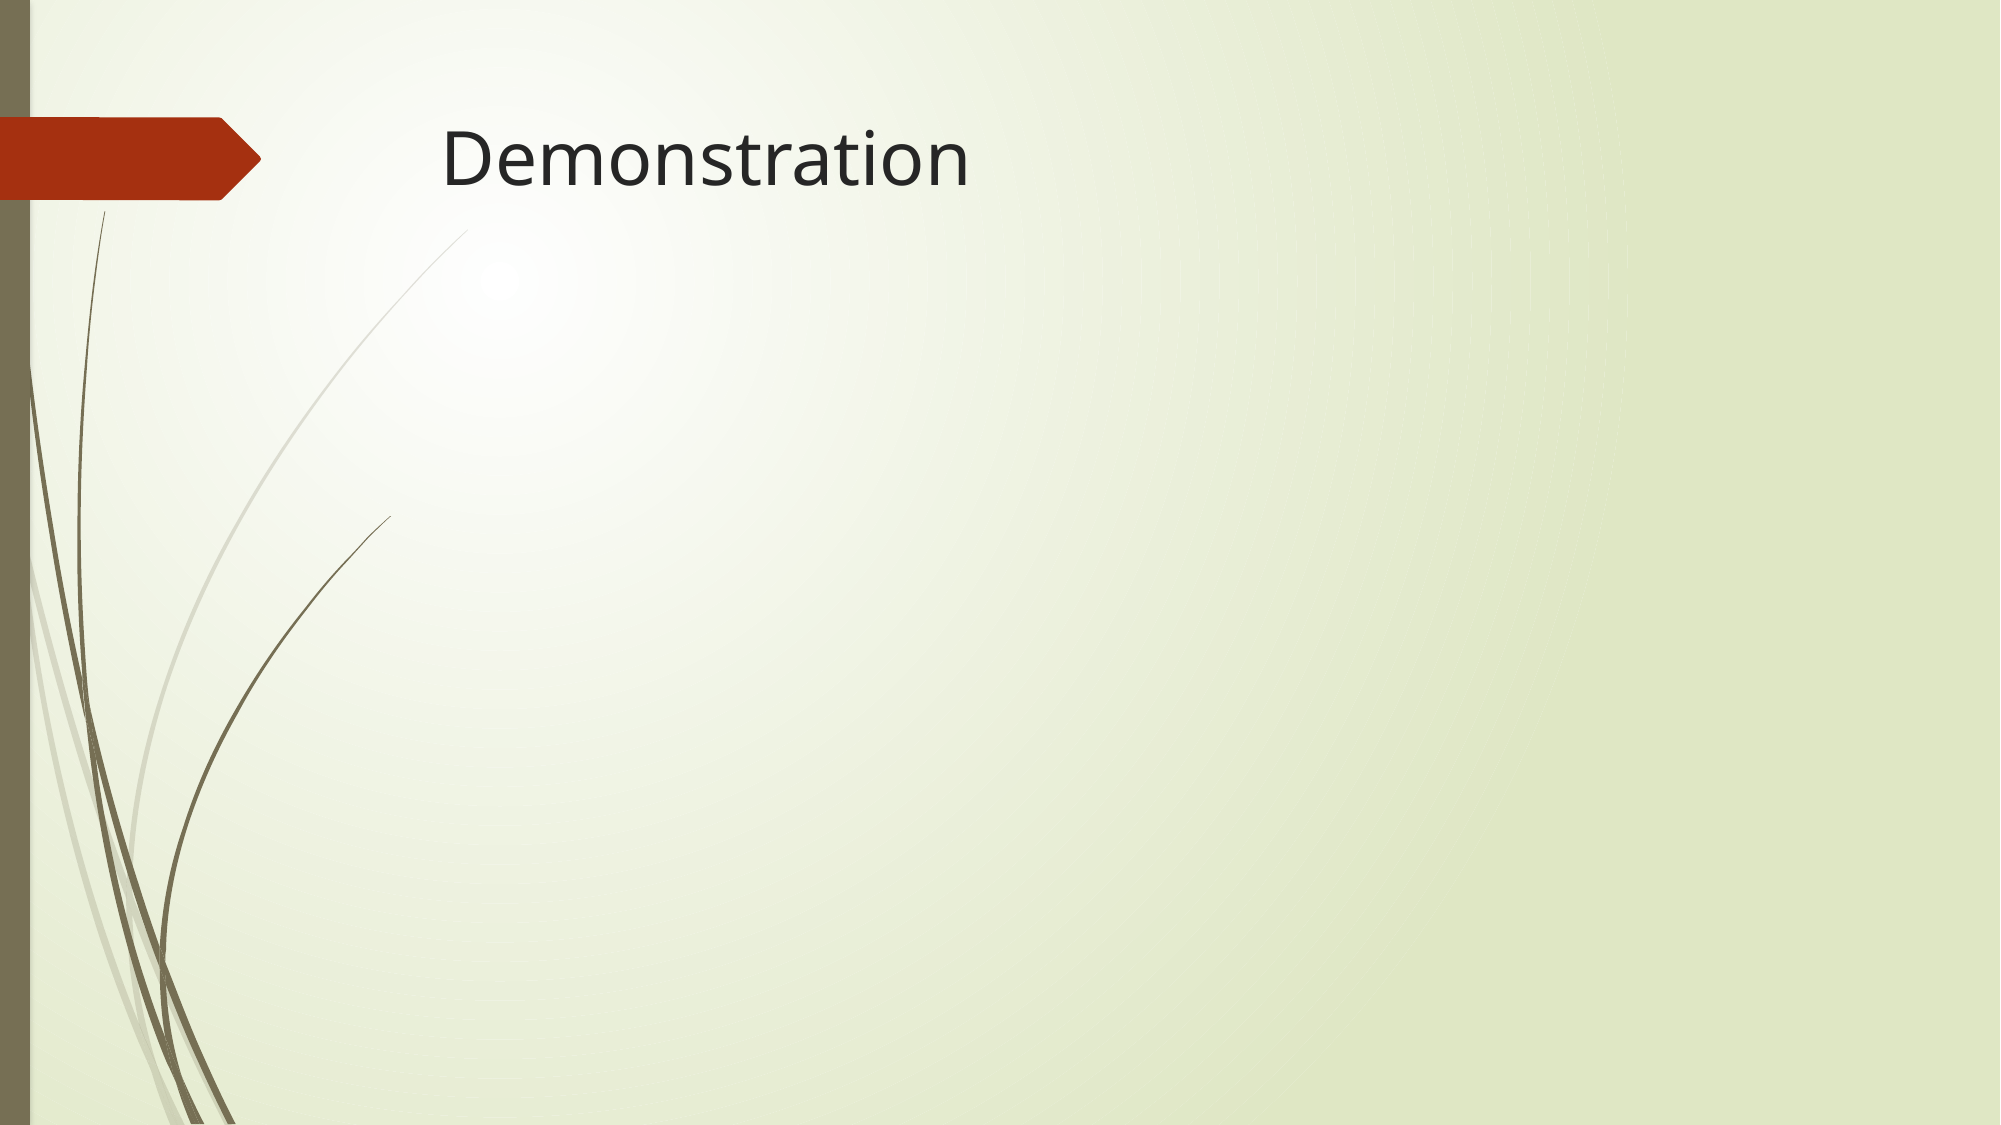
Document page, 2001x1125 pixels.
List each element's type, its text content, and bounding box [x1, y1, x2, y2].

title Demonstration [425, 102, 1888, 313]
